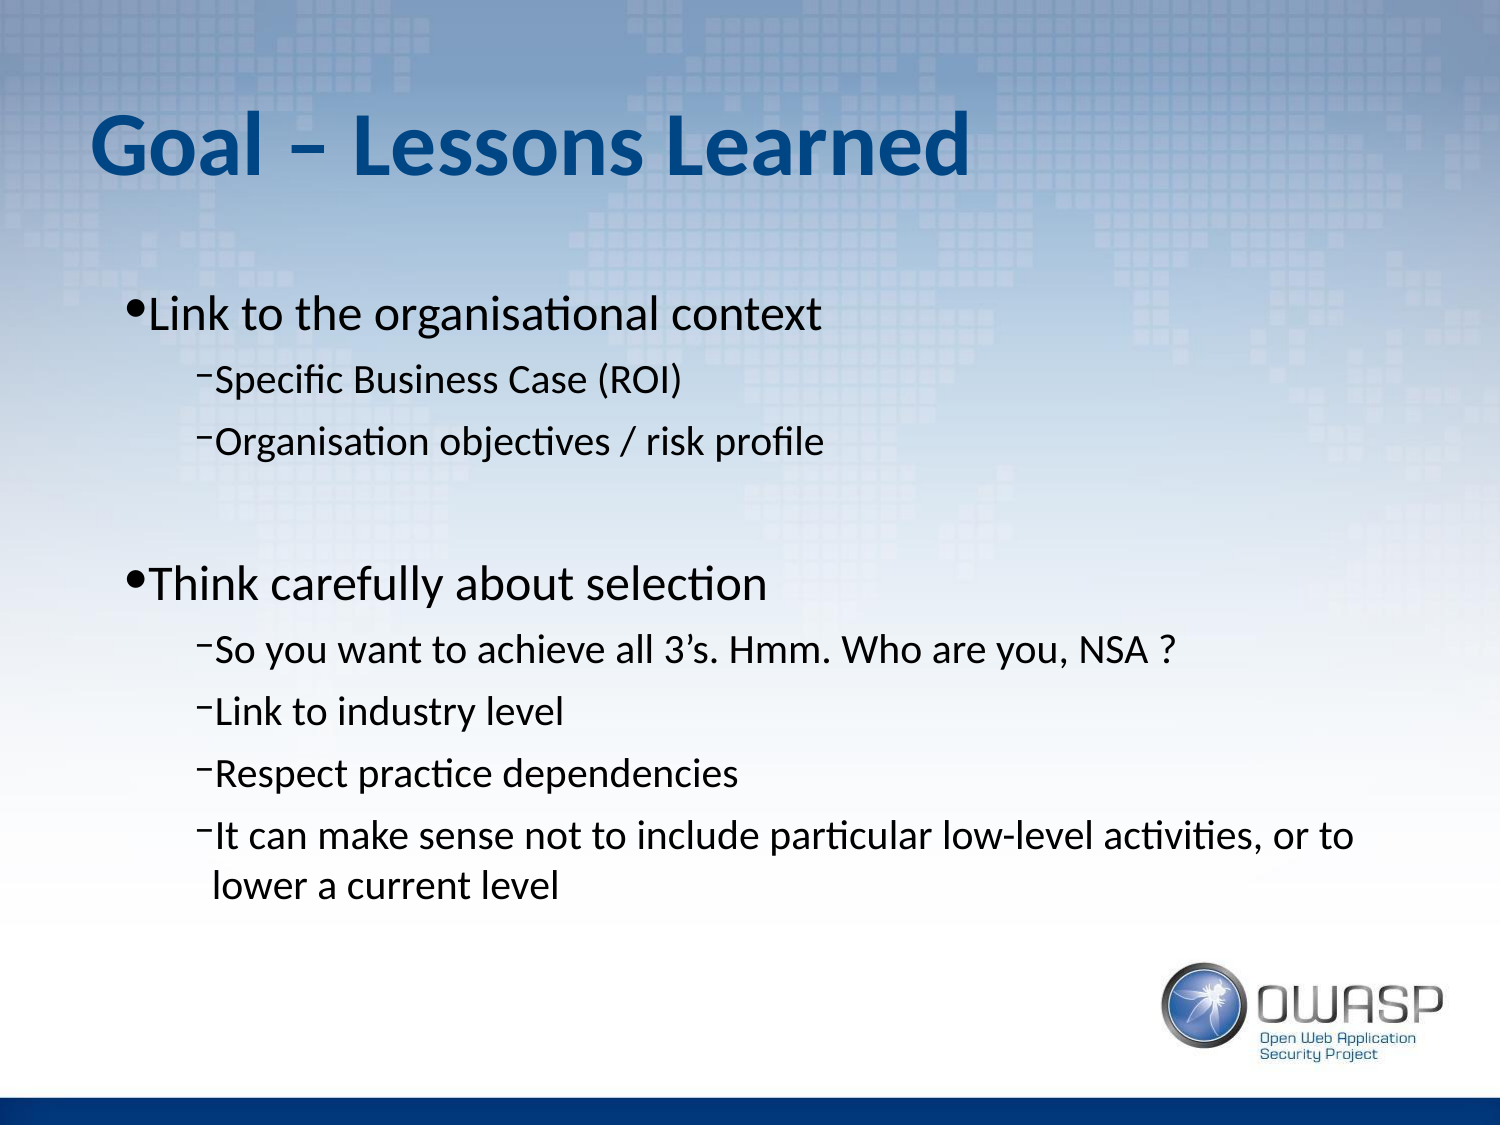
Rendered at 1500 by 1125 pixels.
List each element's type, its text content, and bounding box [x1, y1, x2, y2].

list Link to the organisational context Specific Business Case (ROI) Organisation objectives / risk profile Think carefully about selection So you want to achieve all 3’s. Hmm. Who are you, NSA ? Link to industry level Respect practice dependencies It can make sense not to include particular low-level activities, or to lower a current level [75, 265, 1425, 943]
title Goal – Lessons Learned [75, 45, 1425, 233]
picture [0, 0, 1500, 1125]
